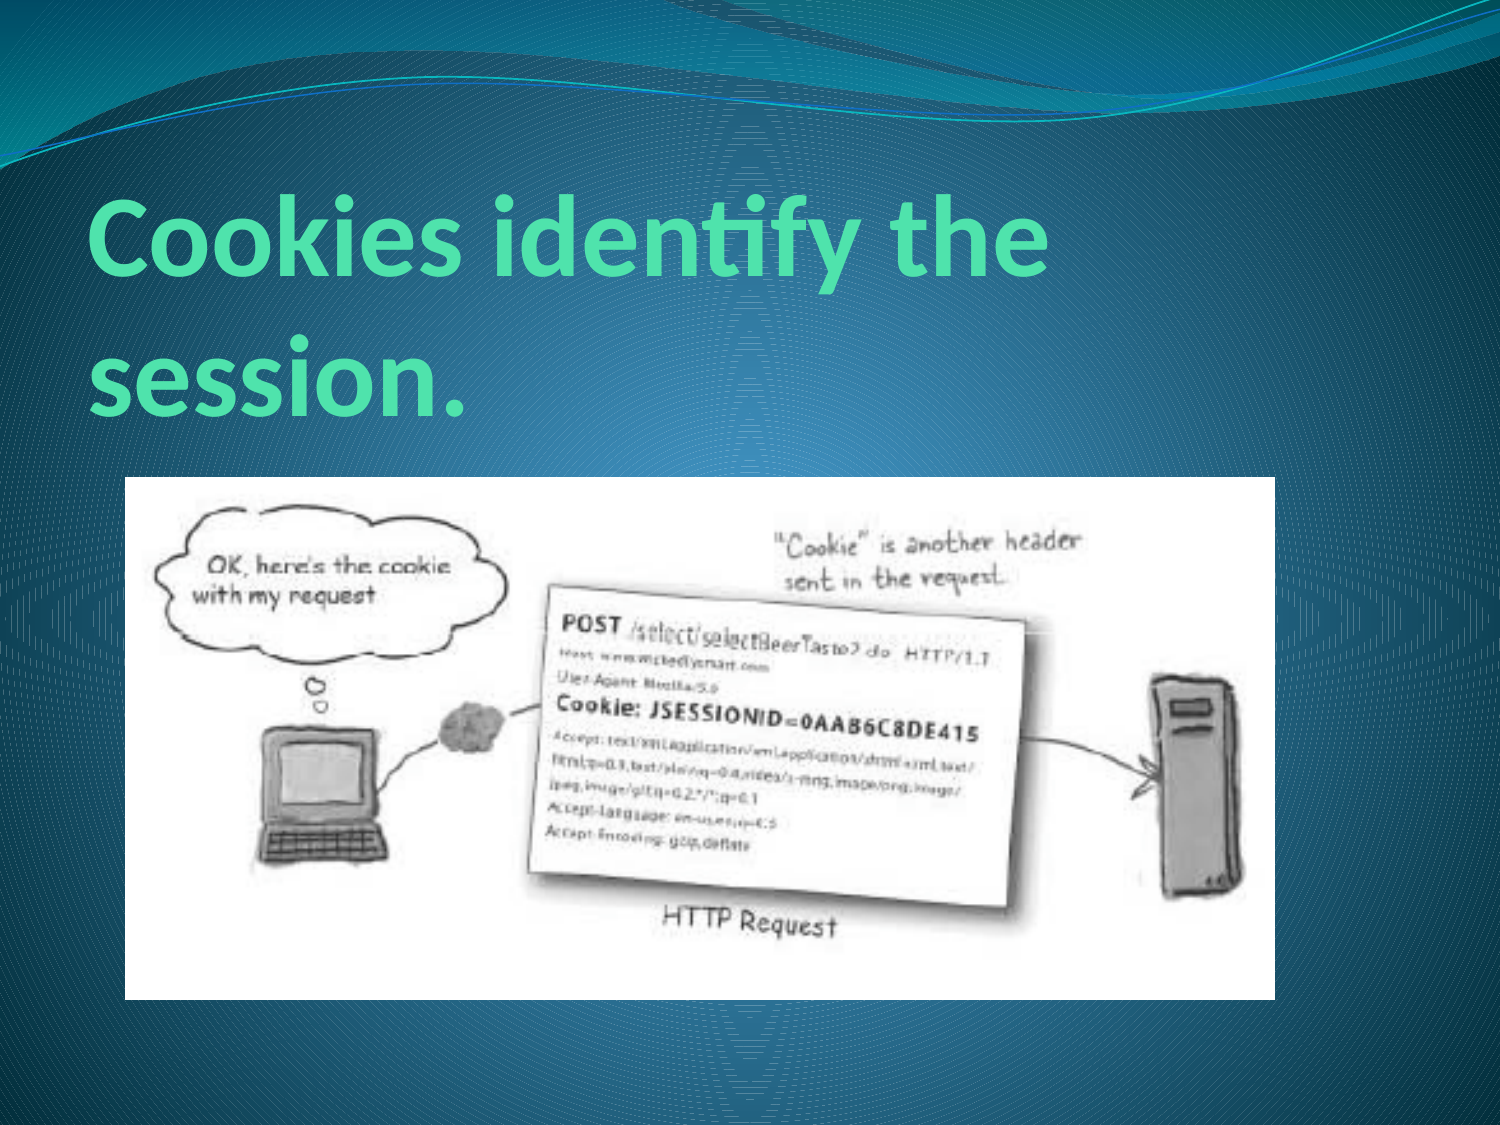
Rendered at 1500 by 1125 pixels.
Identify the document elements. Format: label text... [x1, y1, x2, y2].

picture [124, 477, 1276, 1001]
title Cookies identify the session. [86, 216, 1362, 440]
